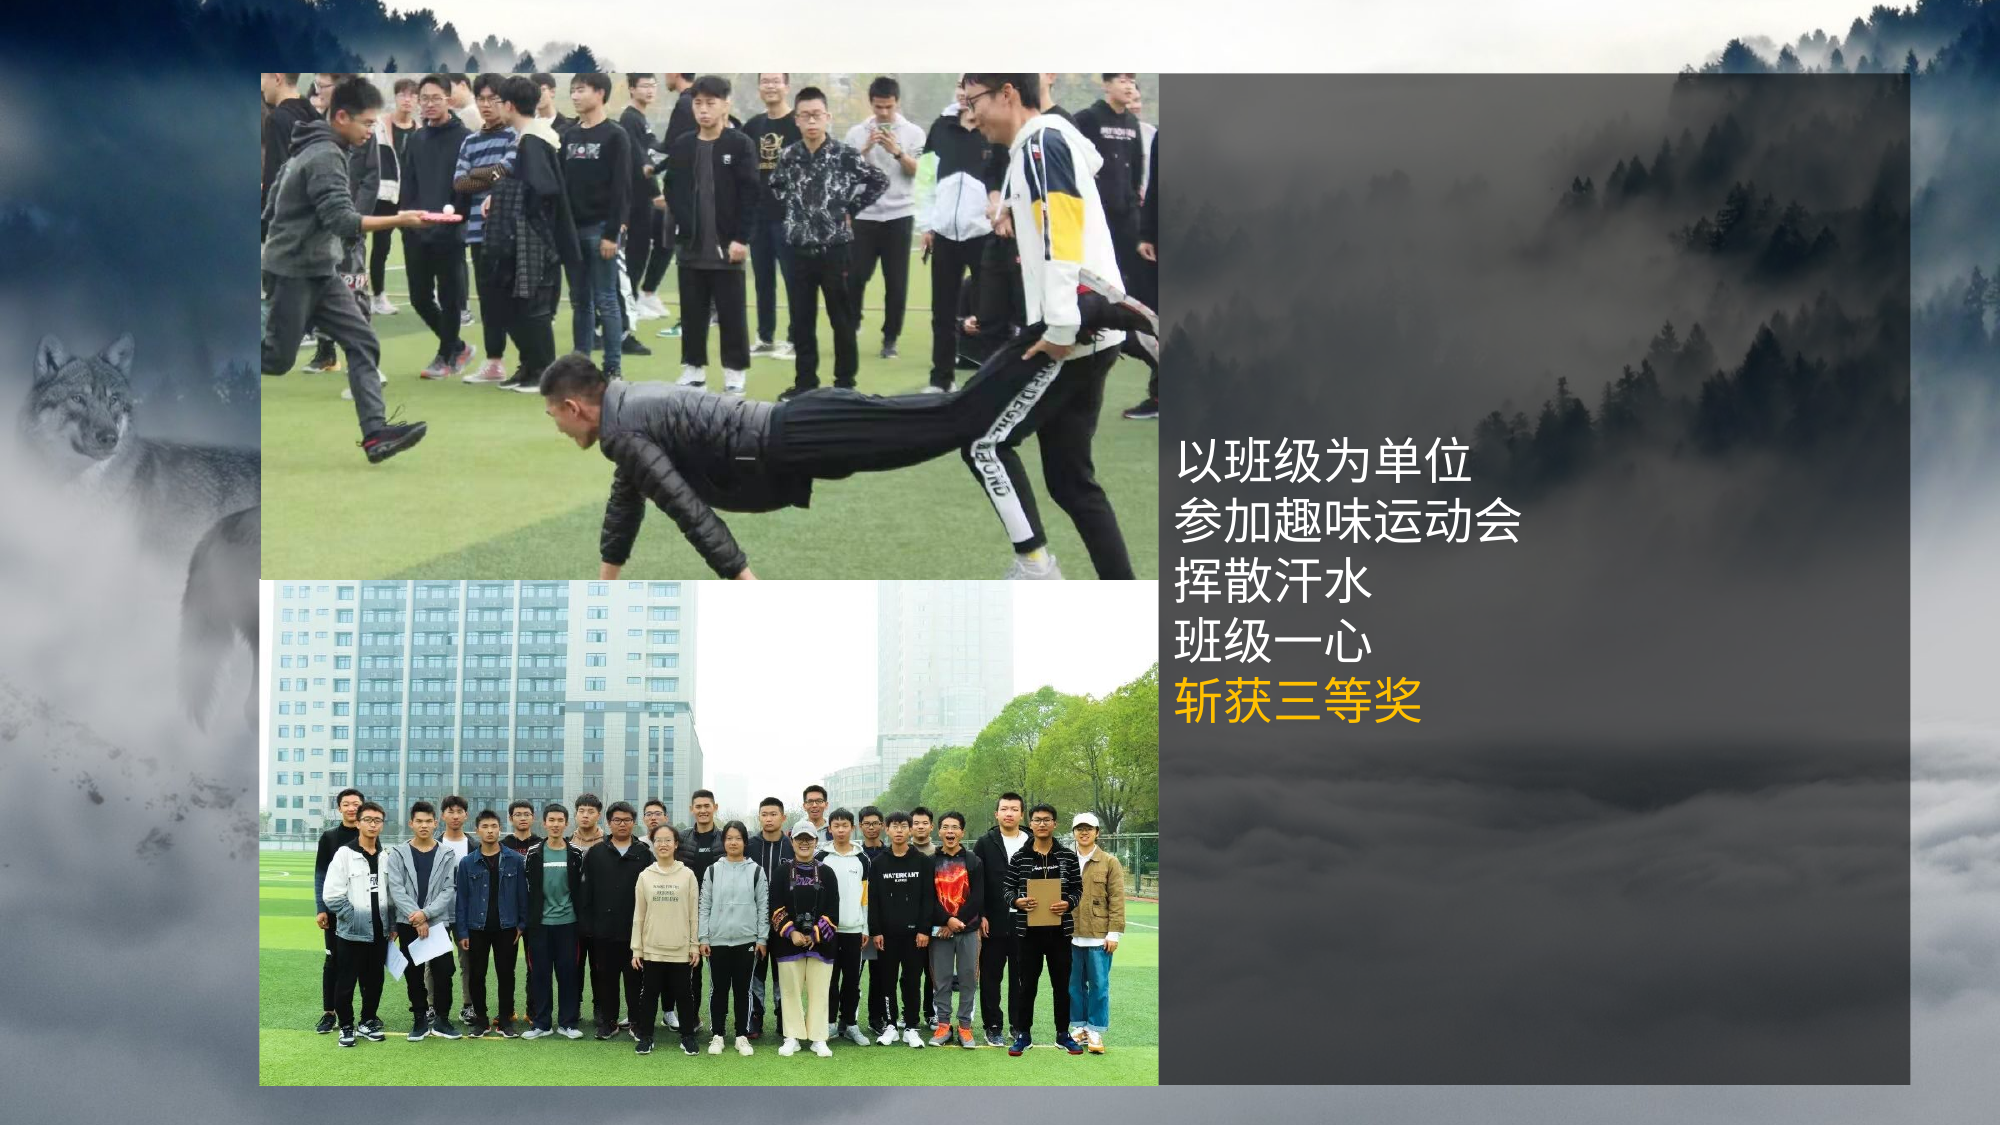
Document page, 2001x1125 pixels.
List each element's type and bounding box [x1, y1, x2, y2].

picture [0, 0, 2000, 1125]
text_box [259, 73, 1911, 1085]
